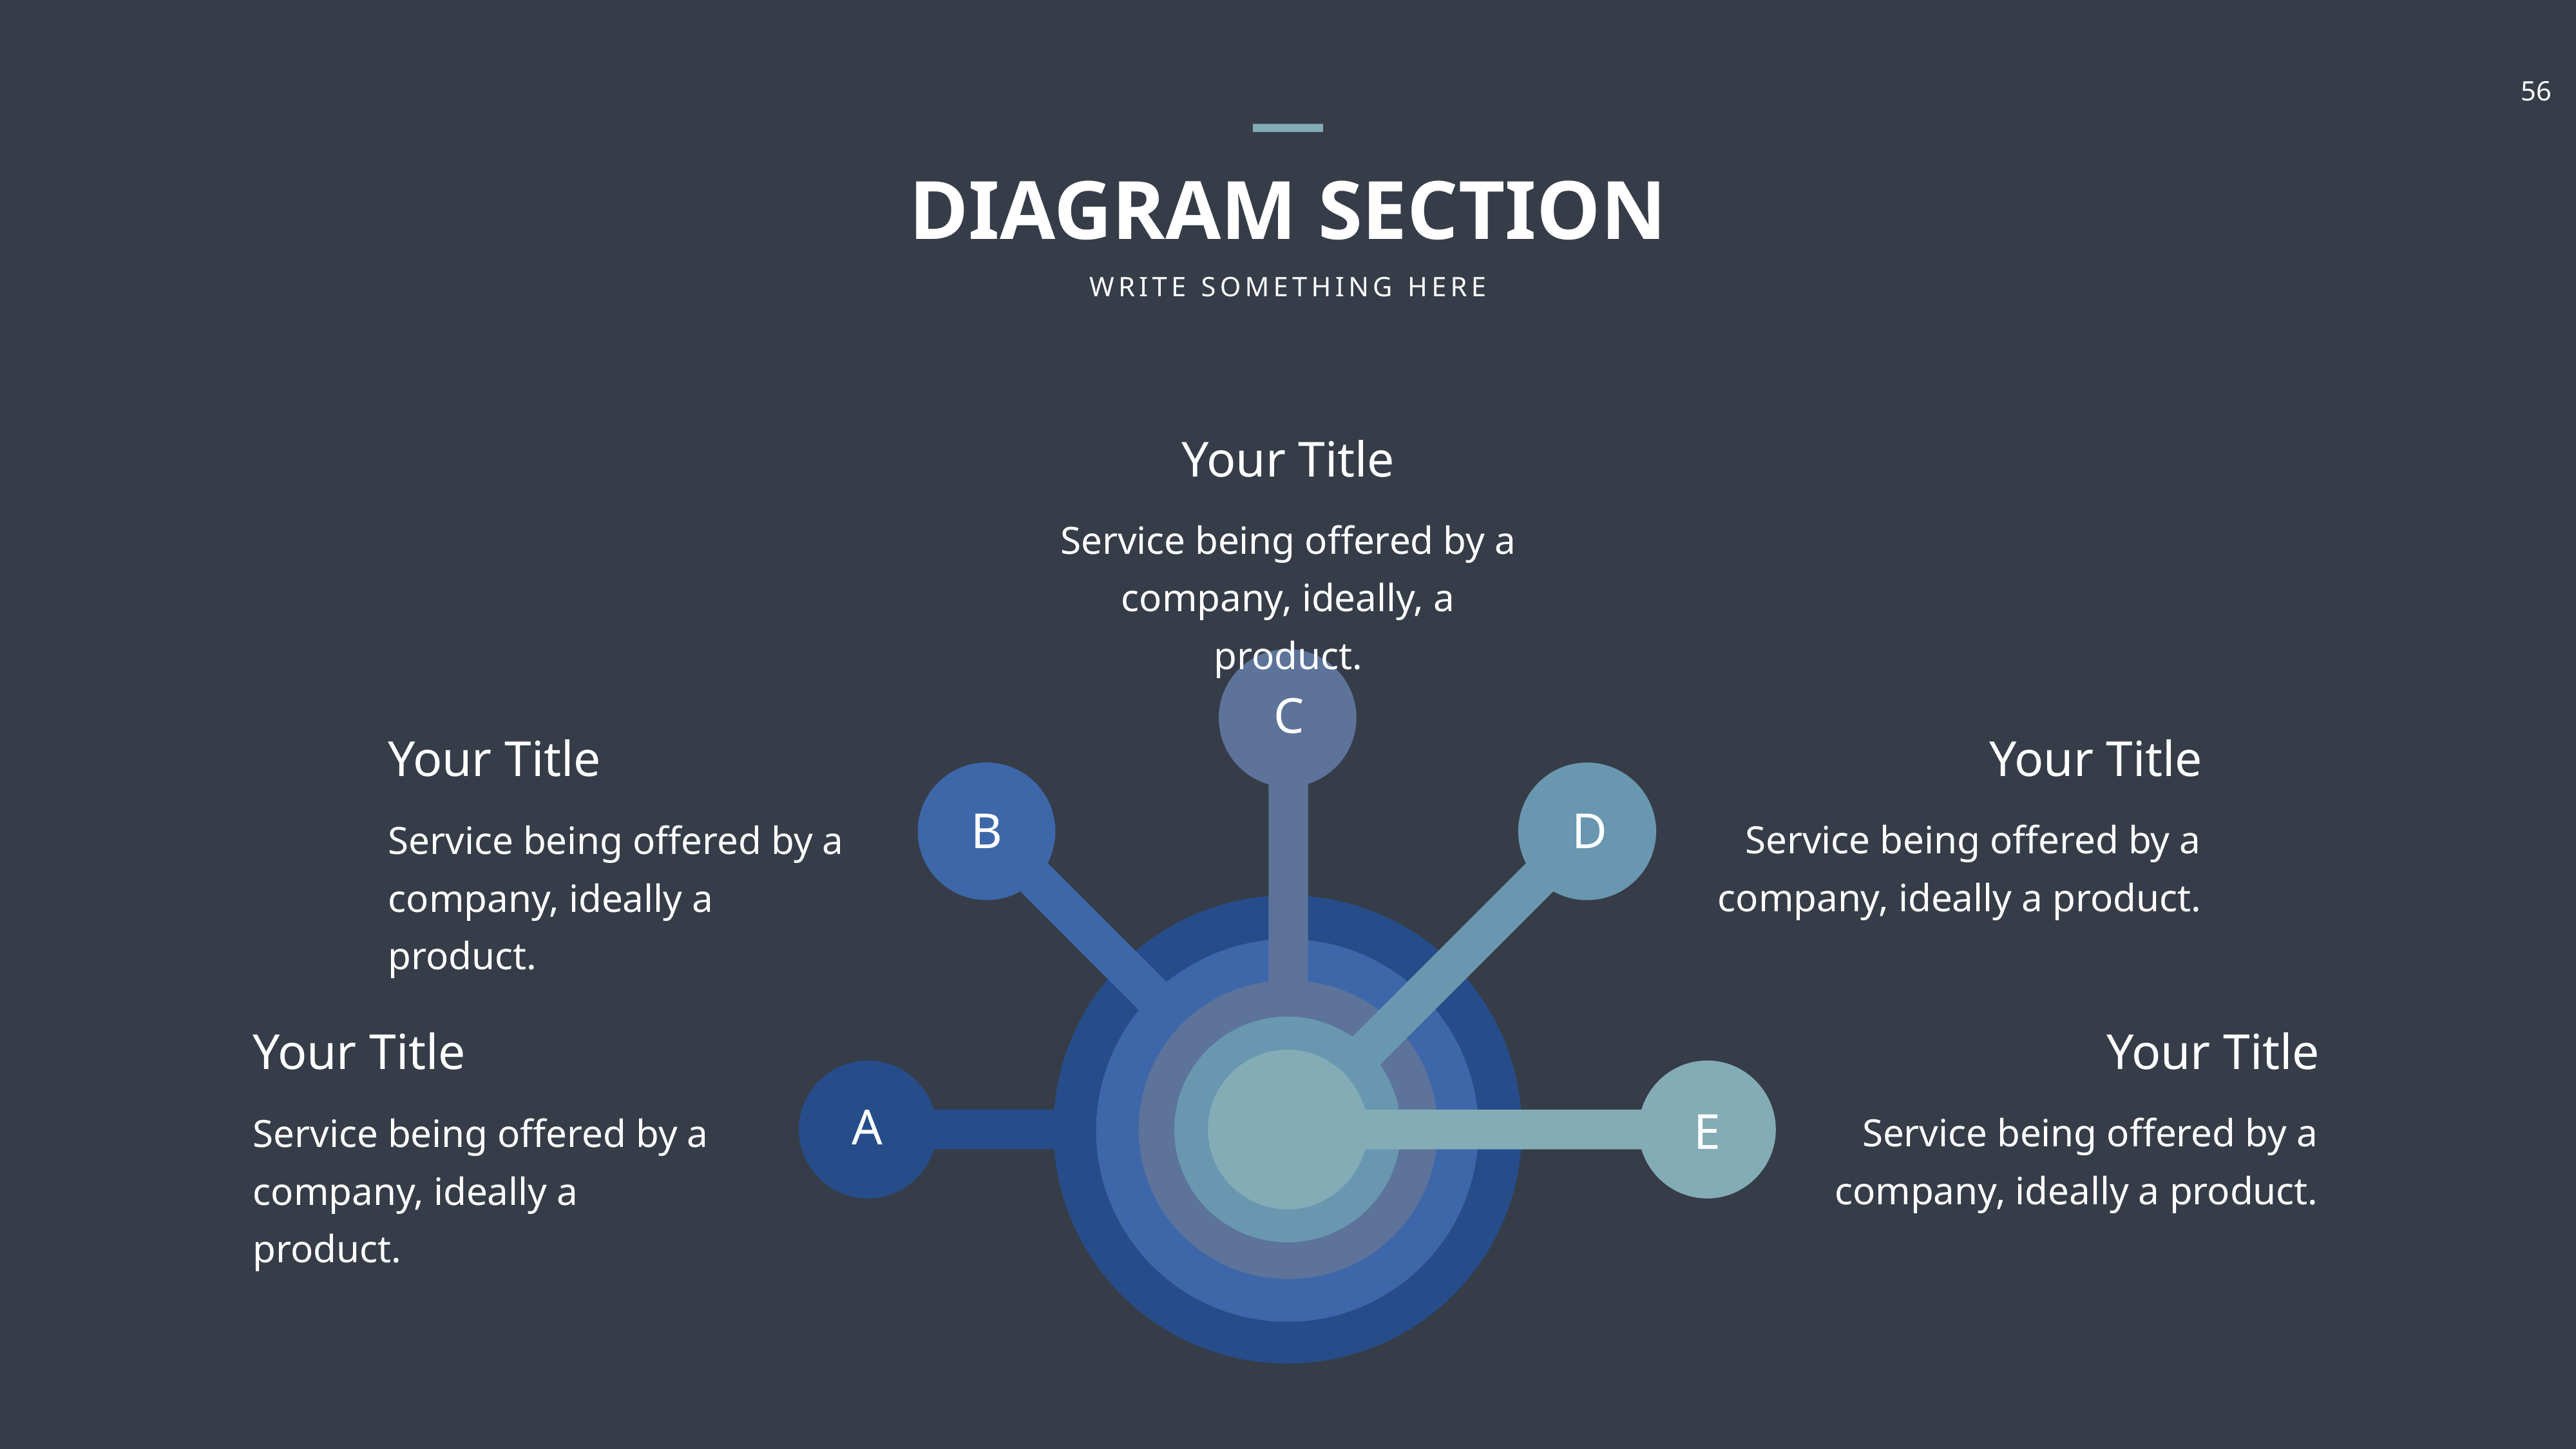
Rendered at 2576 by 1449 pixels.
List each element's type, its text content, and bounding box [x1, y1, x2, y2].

text_box [1308, 896, 1438, 981]
text_box [1638, 1060, 1776, 1198]
text_box [1436, 978, 1522, 1110]
text_box D [1562, 795, 1617, 864]
text_box [1174, 864, 1553, 1243]
text_box [1208, 1049, 1641, 1209]
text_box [1800, 1016, 2341, 1220]
text_box [1136, 896, 1268, 981]
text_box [365, 723, 891, 927]
text_box [1020, 863, 1478, 1322]
text_box [799, 1060, 937, 1198]
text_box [1683, 723, 2224, 927]
text_box B [961, 795, 1012, 864]
text_box [1518, 762, 1657, 900]
text_box E [1684, 1095, 1731, 1164]
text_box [1027, 424, 1549, 627]
text_box [1138, 784, 1436, 1280]
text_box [230, 1016, 756, 1220]
text_box A [842, 1092, 892, 1159]
text_box [917, 762, 1056, 900]
text_box [1219, 649, 1357, 788]
text_box [934, 980, 1522, 1364]
text_box C [1264, 680, 1314, 748]
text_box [790, 124, 1786, 308]
